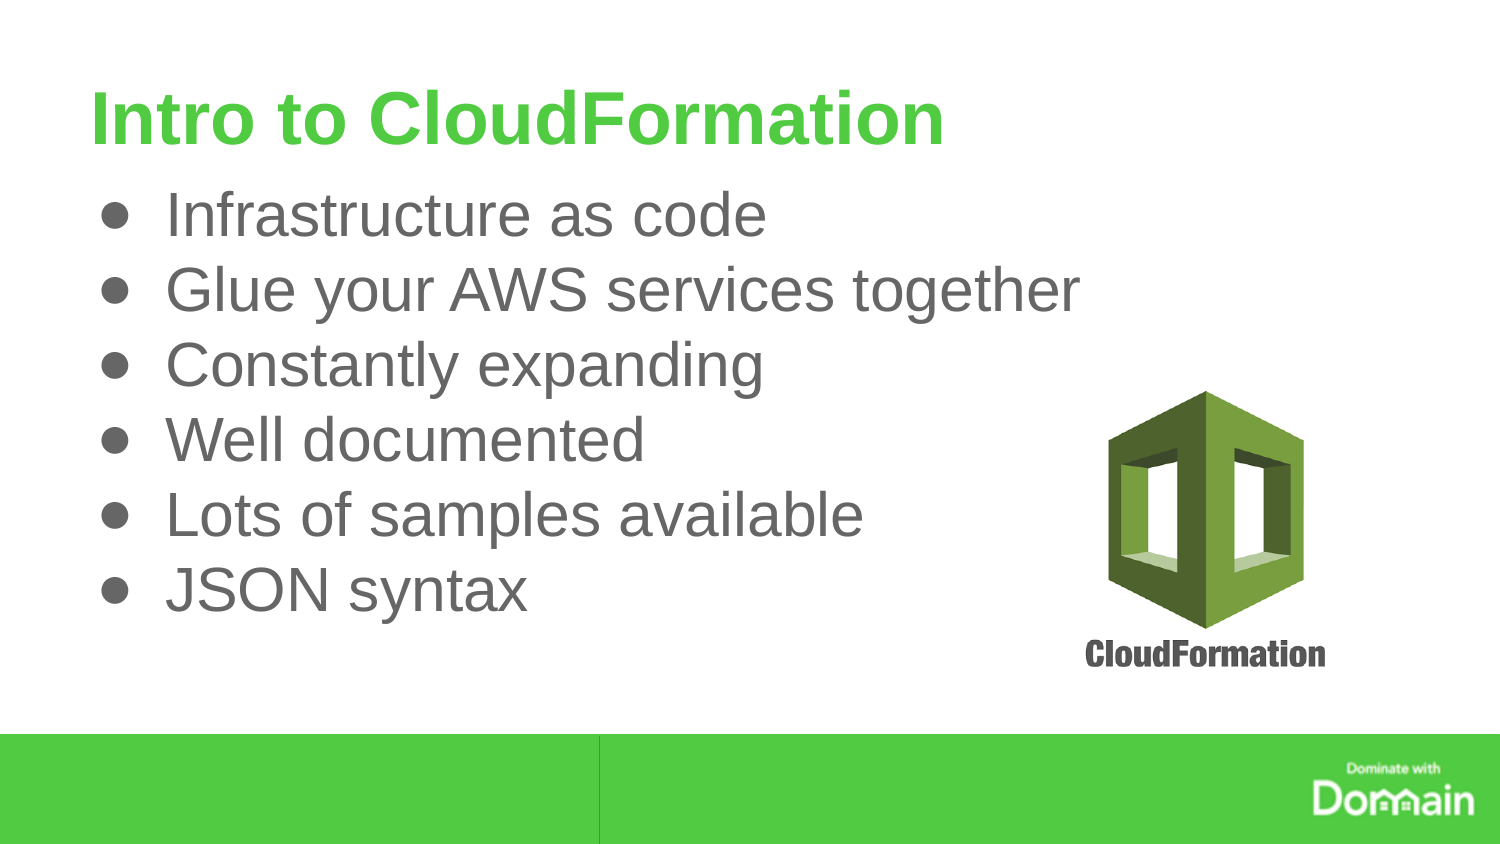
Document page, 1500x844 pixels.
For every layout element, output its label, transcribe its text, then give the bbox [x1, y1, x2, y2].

list Infrastructure as code Glue your AWS services together Constantly expanding Well documented Lots of samples available JSON syntax [75, 159, 1425, 771]
picture [1012, 339, 1397, 724]
picture [598, 735, 1500, 844]
title Intro to CloudFormation [75, 33, 1425, 159]
